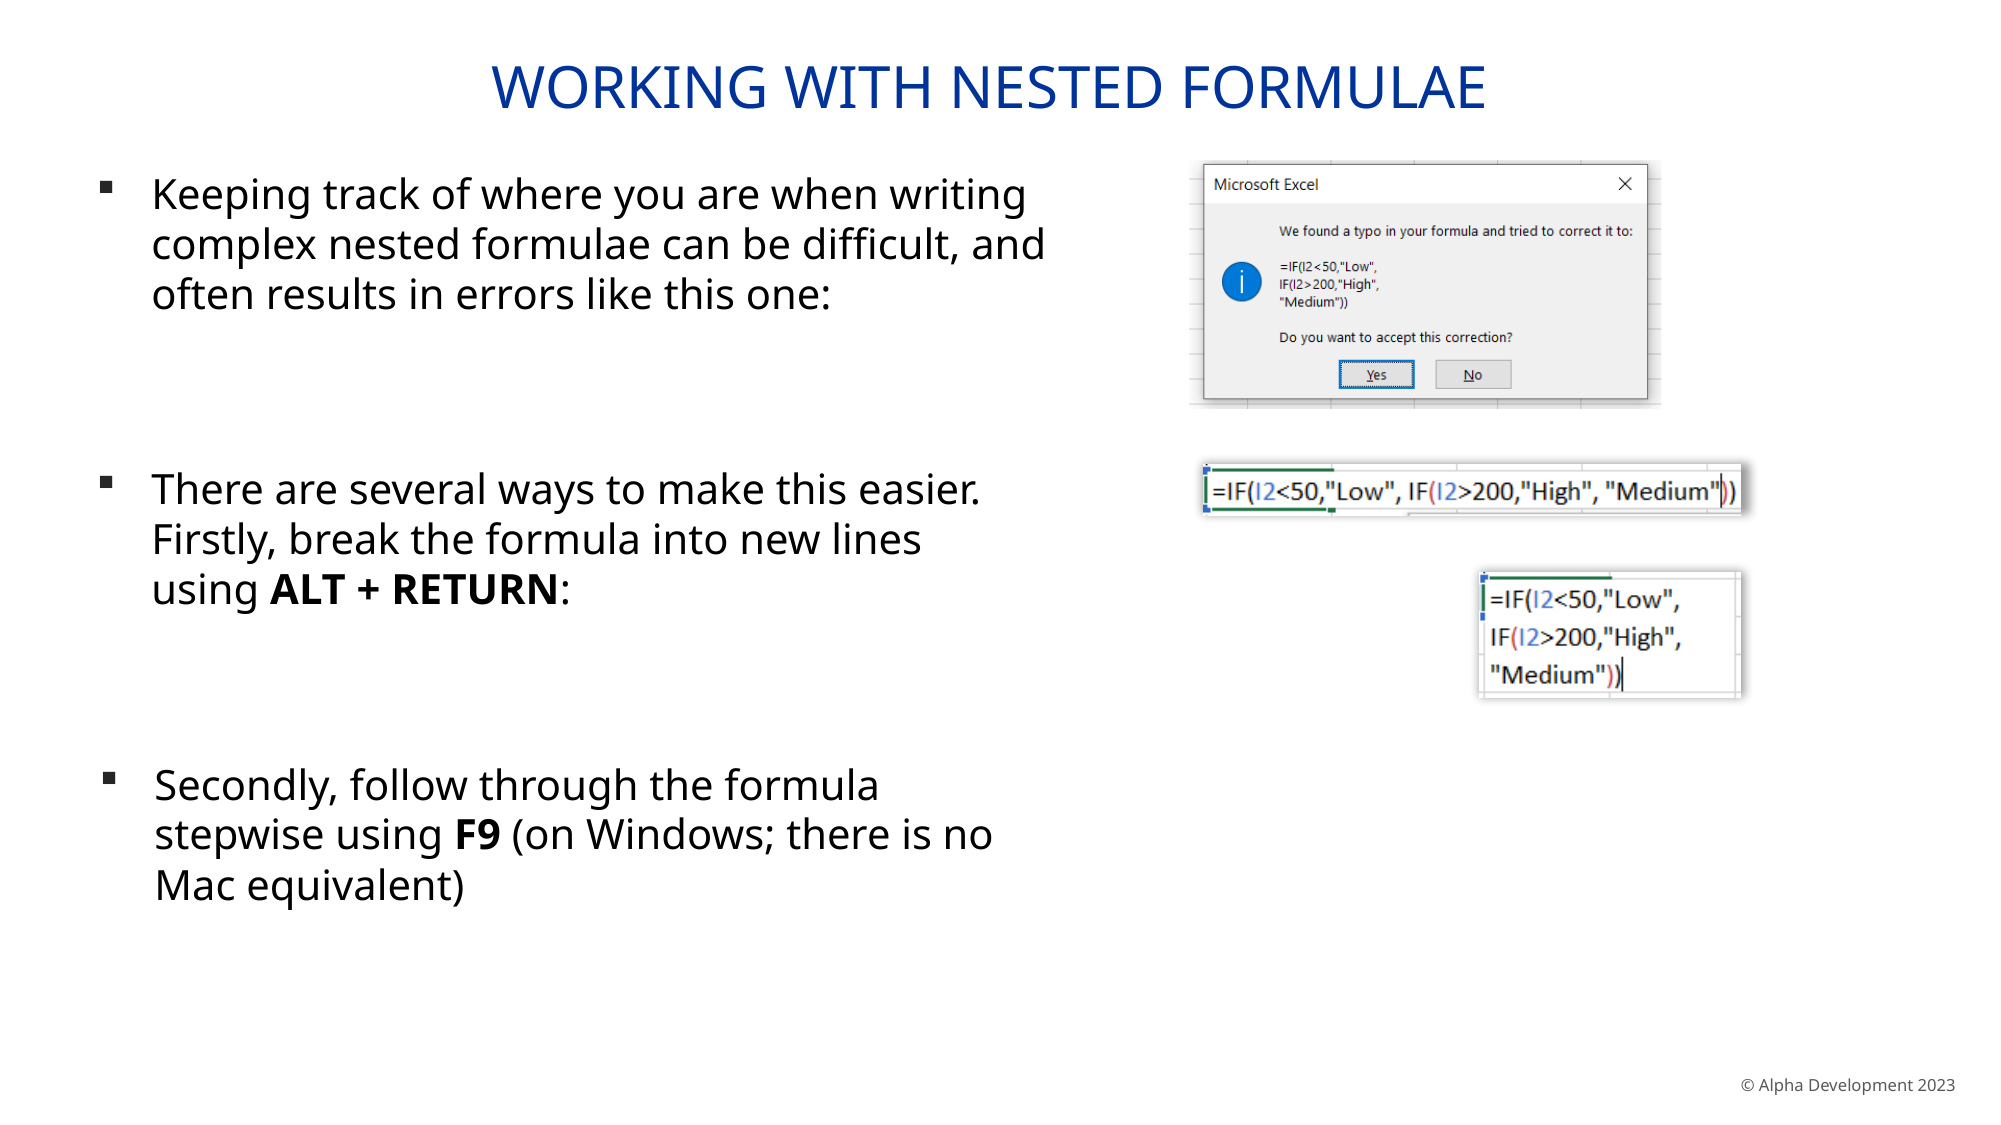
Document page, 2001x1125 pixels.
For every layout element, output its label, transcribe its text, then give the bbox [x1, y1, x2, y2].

picture [1188, 160, 1662, 409]
list Keeping track of where you are when writing complex nested formulae can be difficult, and often results in errors like this one: [81, 160, 1083, 327]
text_box Secondly, follow through the formula stepwise using F9 (on Windows; there is no Mac equivalent) [84, 751, 1060, 917]
text_box There are several ways to make this easier. Firstly, break the formula into new lines using ALT + RETURN: [81, 455, 1024, 622]
picture [1202, 464, 1741, 517]
title WORKING with NESTED FORMULAE [82, 42, 1898, 138]
picture [1479, 571, 1742, 698]
